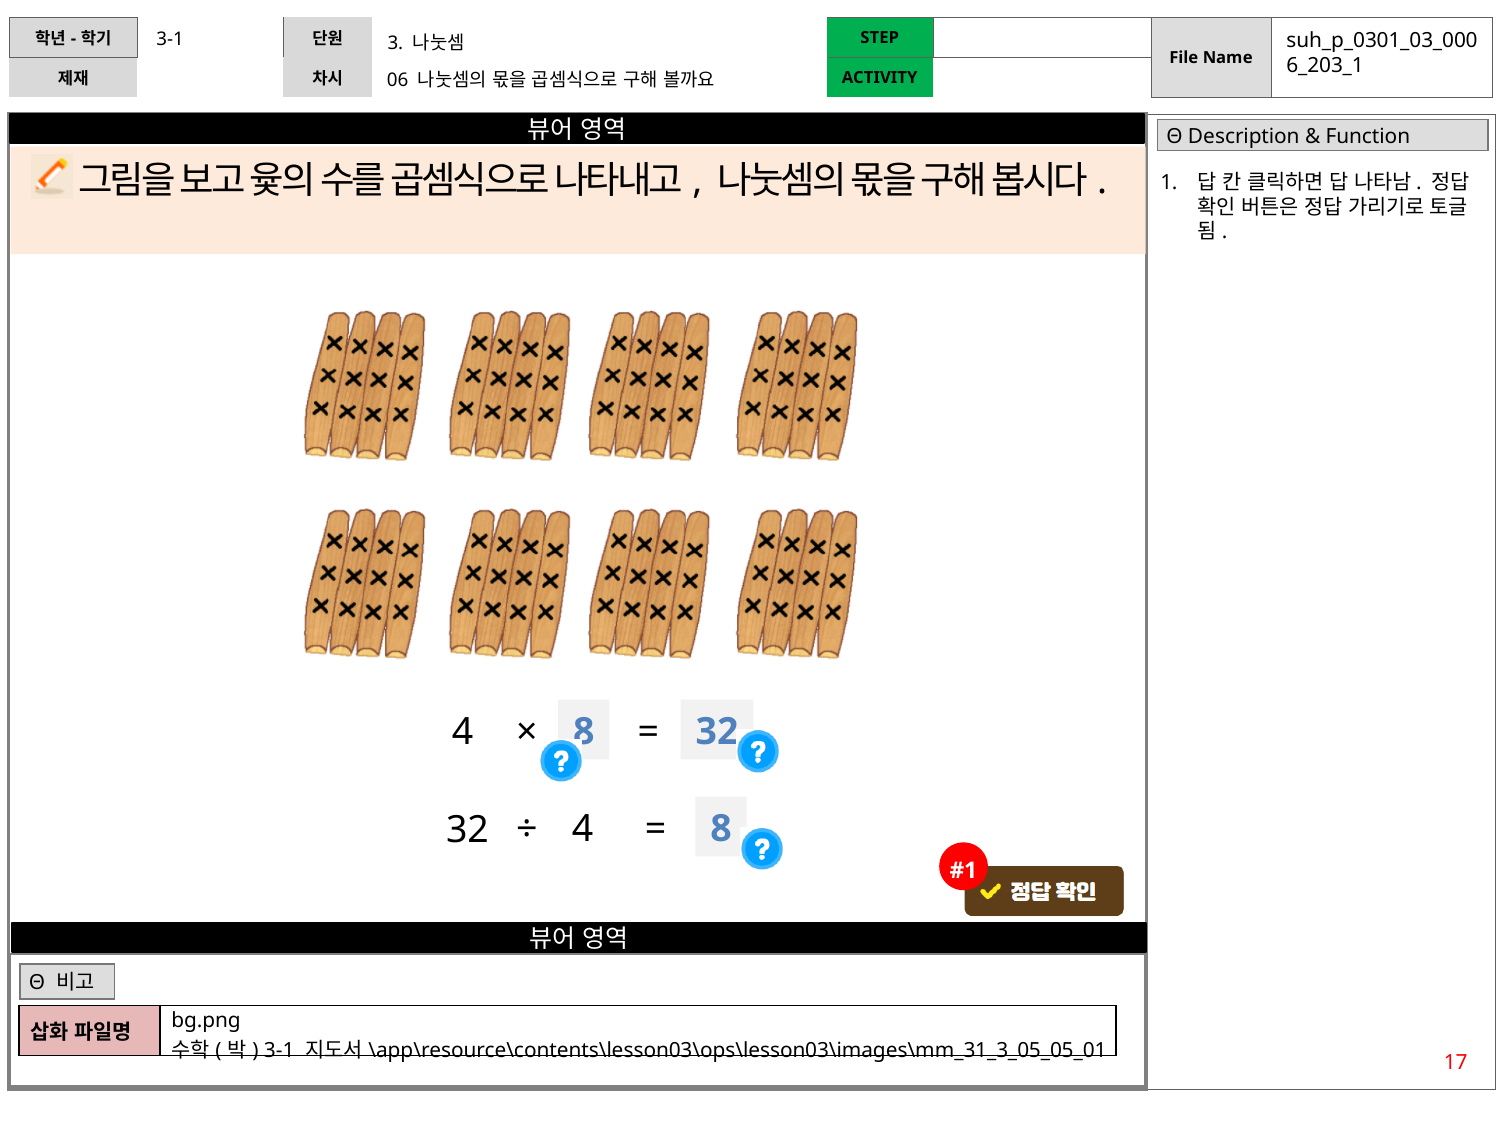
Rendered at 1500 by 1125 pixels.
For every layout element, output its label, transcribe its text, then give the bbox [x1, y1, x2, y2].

text_box 8 [695, 796, 747, 857]
picture [292, 299, 865, 663]
text_box 32 [431, 797, 504, 858]
text_box 32 [680, 699, 754, 760]
picture [736, 729, 780, 773]
picture [963, 863, 1126, 918]
text_box 답 칸 클릭하면 답 나타남. 정답 확인 버튼은 정답 가리기로 토글 됨. [1145, 160, 1500, 251]
table_header 삽화 파일명 [20, 1006, 159, 1055]
text_box = [622, 699, 674, 760]
table_header Θ Description & Function [1158, 120, 1487, 150]
text_box 3. 나눗셈 [372, 23, 828, 48]
picture [31, 154, 73, 199]
text_box 06 나눗셈의 몫을 곱셈식으로 구해 볼까요 [372, 60, 821, 96]
text_box ÷ [504, 797, 553, 857]
text_box 4 [437, 699, 489, 760]
text_box = [630, 797, 682, 857]
text_box [1145, 251, 1500, 326]
text_box #1 [937, 840, 990, 892]
picture [538, 738, 582, 782]
text_box 8 [558, 699, 610, 760]
text_box × [501, 699, 553, 760]
text_box 그림을 보고 윷의 수를 곱셈식으로 나타내고, 나눗셈의 몫을 구해 봅시다. [63, 148, 1150, 209]
text_box 3-1 [141, 18, 284, 55]
text_box [9, 145, 1148, 256]
text_box 4 [557, 797, 609, 857]
text_box suh_p_0301_03_0006_203_1 [1271, 18, 1500, 84]
table_header bg.png 수학(박) 3-1 지도서\app\resource\contents\lesson03\ops\lesson03\images\mm_31_3_05_05_01 [161, 1006, 1115, 1055]
picture [739, 827, 783, 871]
